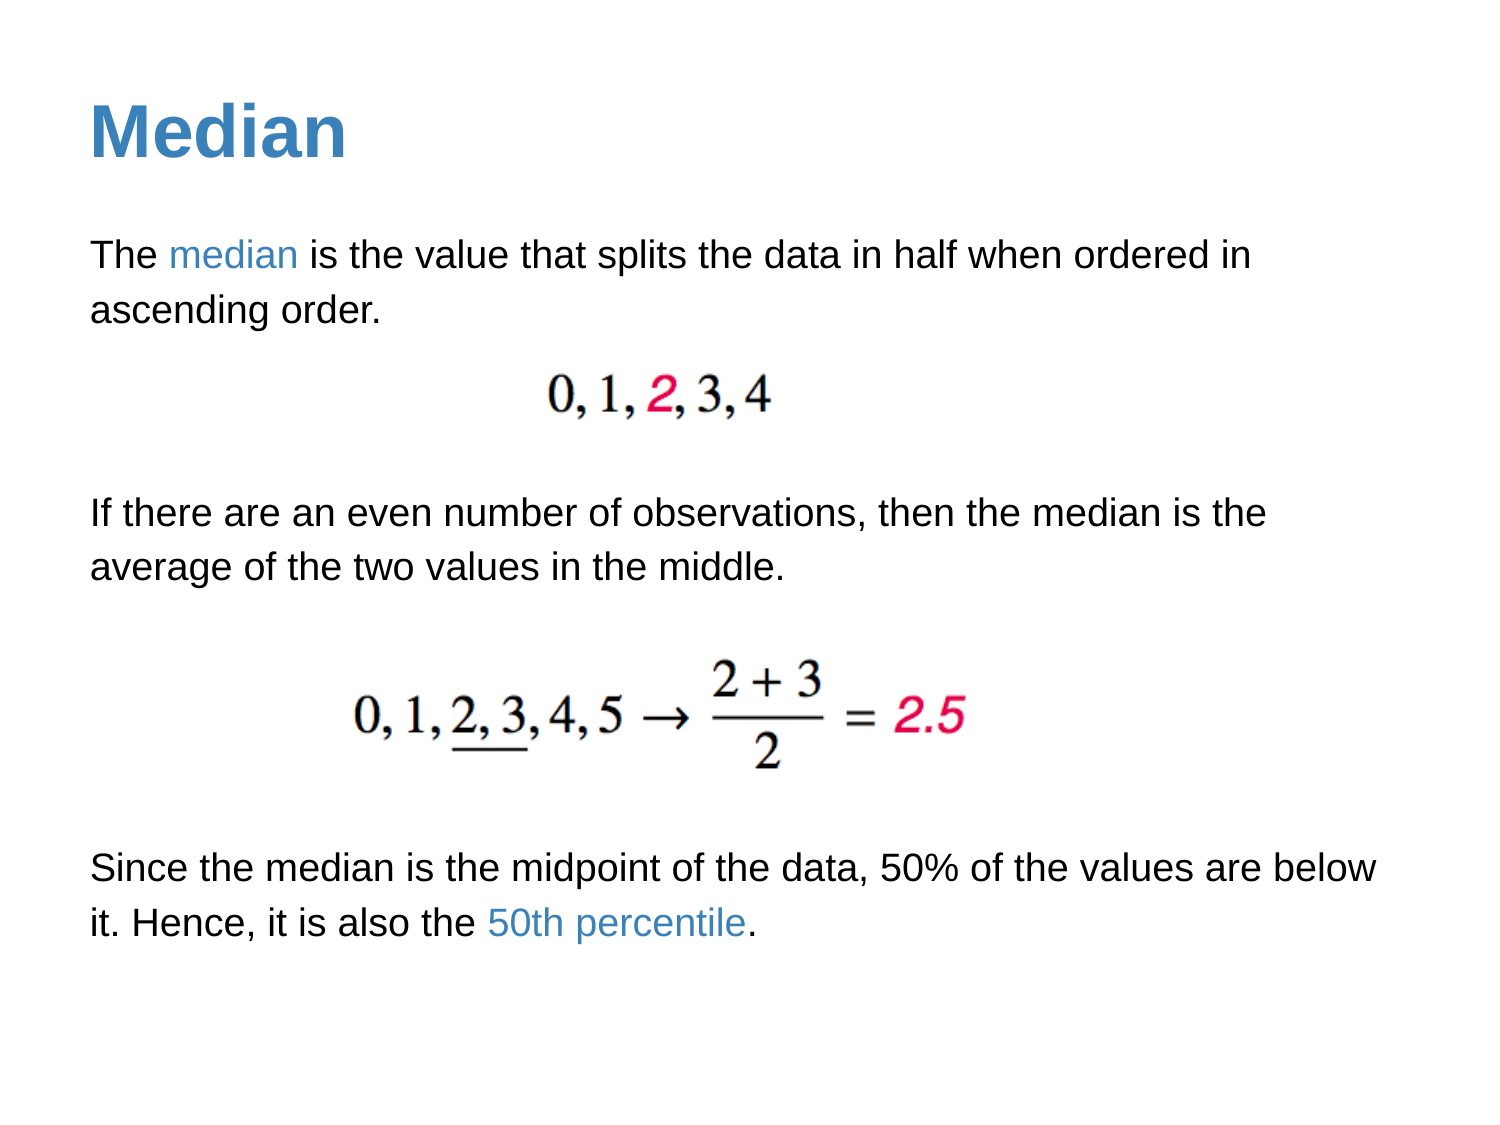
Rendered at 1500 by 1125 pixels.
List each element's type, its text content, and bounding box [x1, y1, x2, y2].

text_box If there are an even number of observations, then the median is the average of the two values in the middle. [75, 464, 1333, 601]
text_box Since the median is the midpoint of the data, 50% of the values are below it. Hence, it is also the 50th percentile. [74, 819, 1425, 956]
picture [337, 631, 980, 790]
picture [534, 355, 783, 434]
text_box The median is the value that splits the data in half when ordered in ascending order. [74, 207, 1413, 344]
text_box Median [74, 0, 1425, 188]
